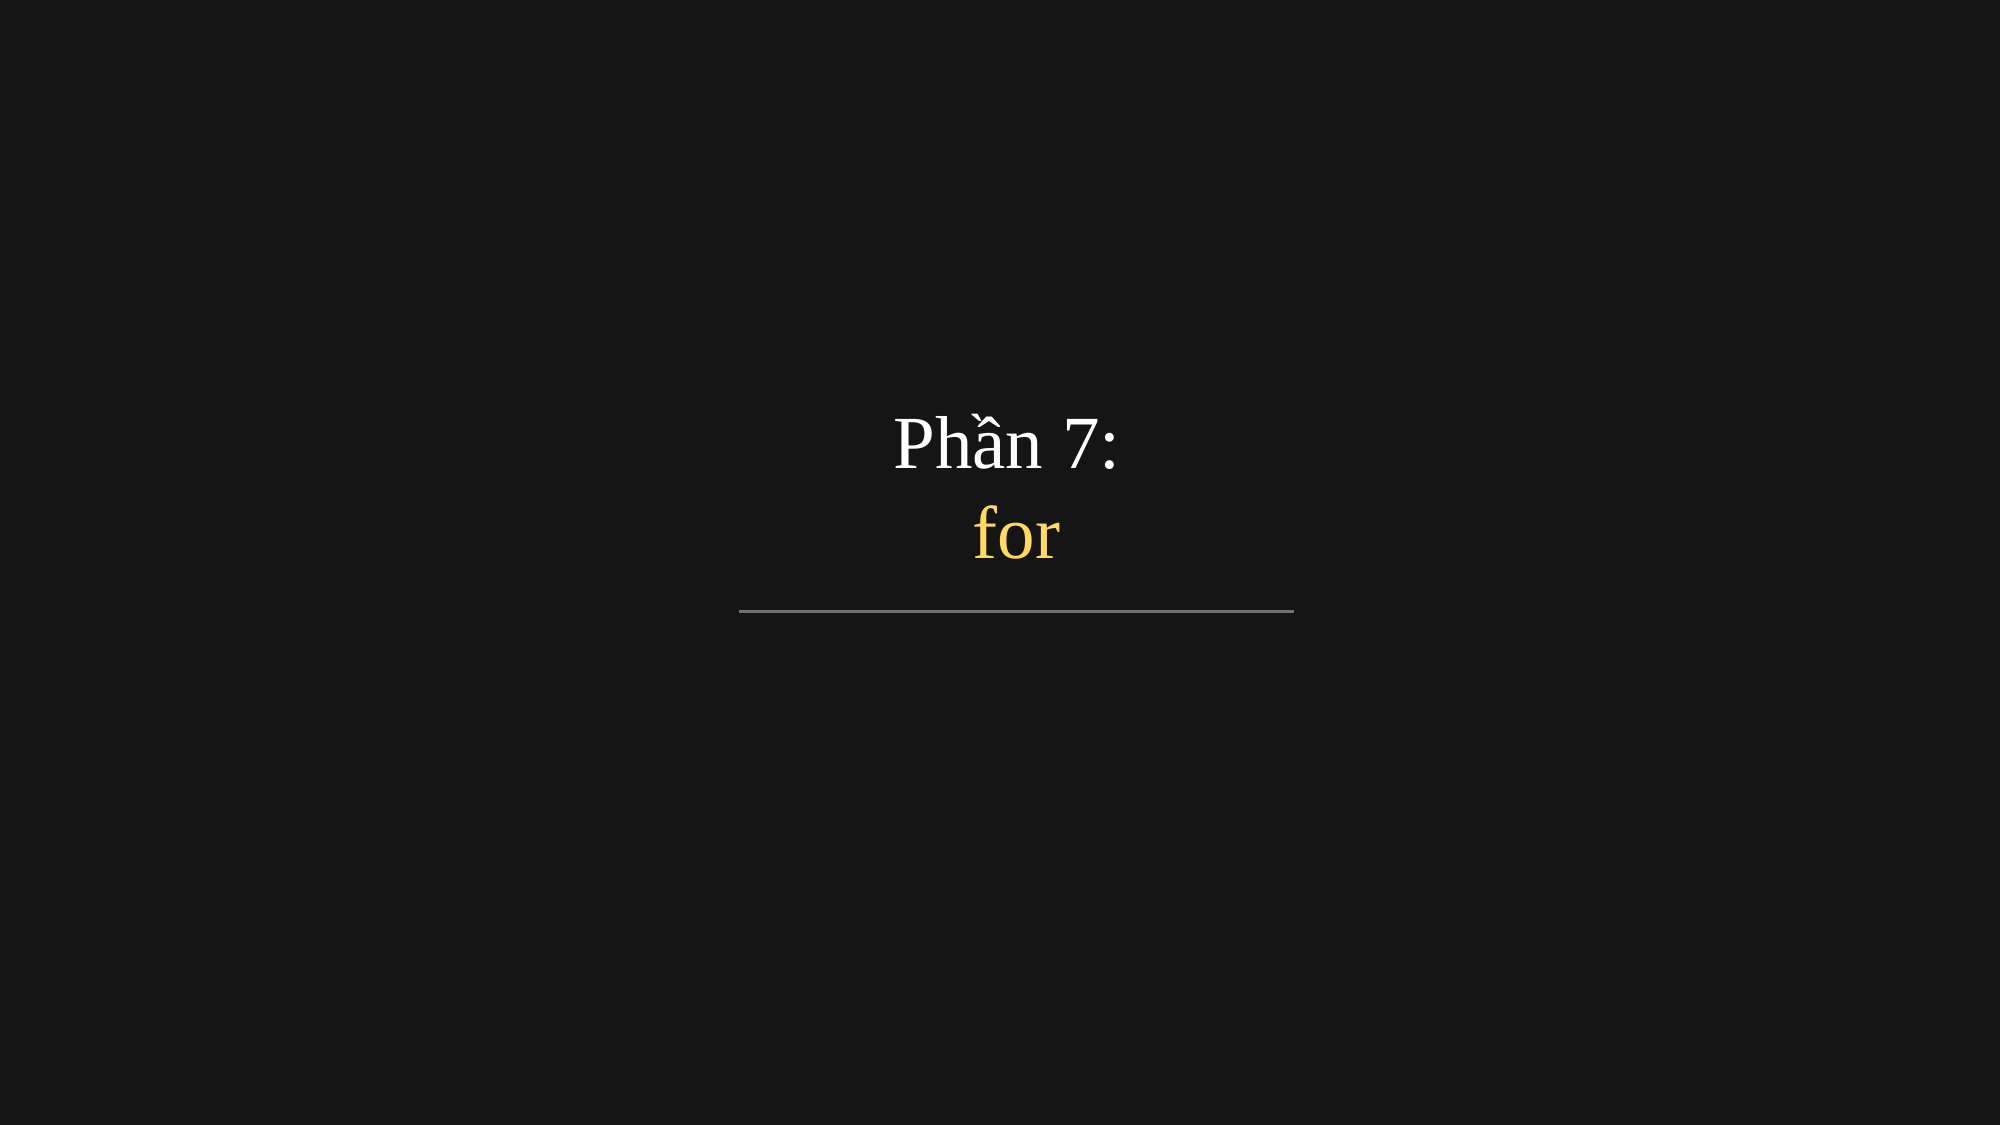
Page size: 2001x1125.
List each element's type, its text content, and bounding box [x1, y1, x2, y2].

text_box Phần 7: for [878, 386, 1155, 582]
